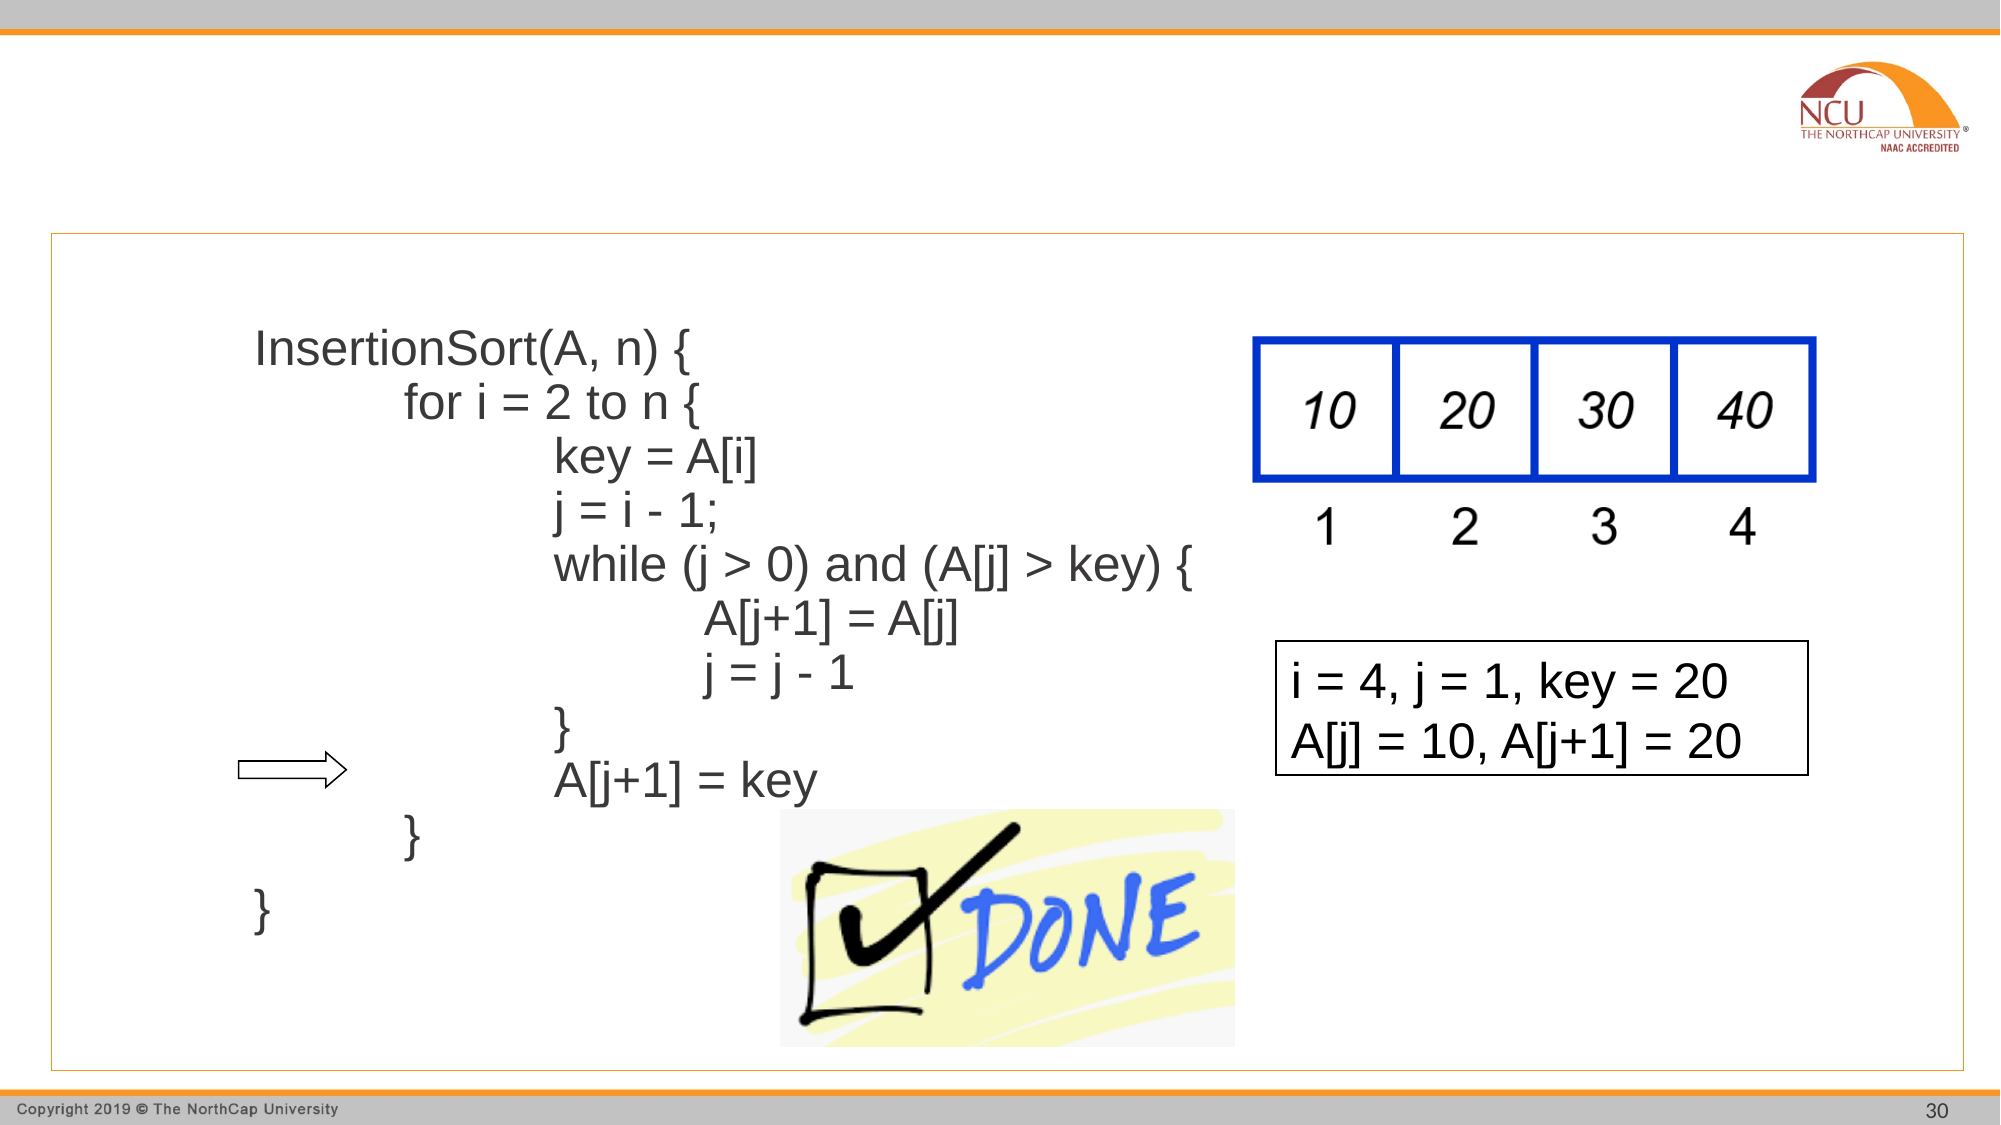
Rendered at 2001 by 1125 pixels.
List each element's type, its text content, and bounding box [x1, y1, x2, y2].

picture [0, 0, 2000, 1125]
text_box [238, 752, 347, 788]
text_box i = 4, j = 1, key = 20 A[j] = 10, A[j+1] = 20 [1276, 640, 1809, 776]
list InsertionSort(A, n) { for i = 2 to n { key = A[i] j = i - 1; while (j > 0) and (A[j] > key) { A[j+1] = A[j] j = j - 1 } A[j+1] = key } } [51, 233, 1964, 1071]
slide_number 30 [1791, 1094, 1964, 1125]
